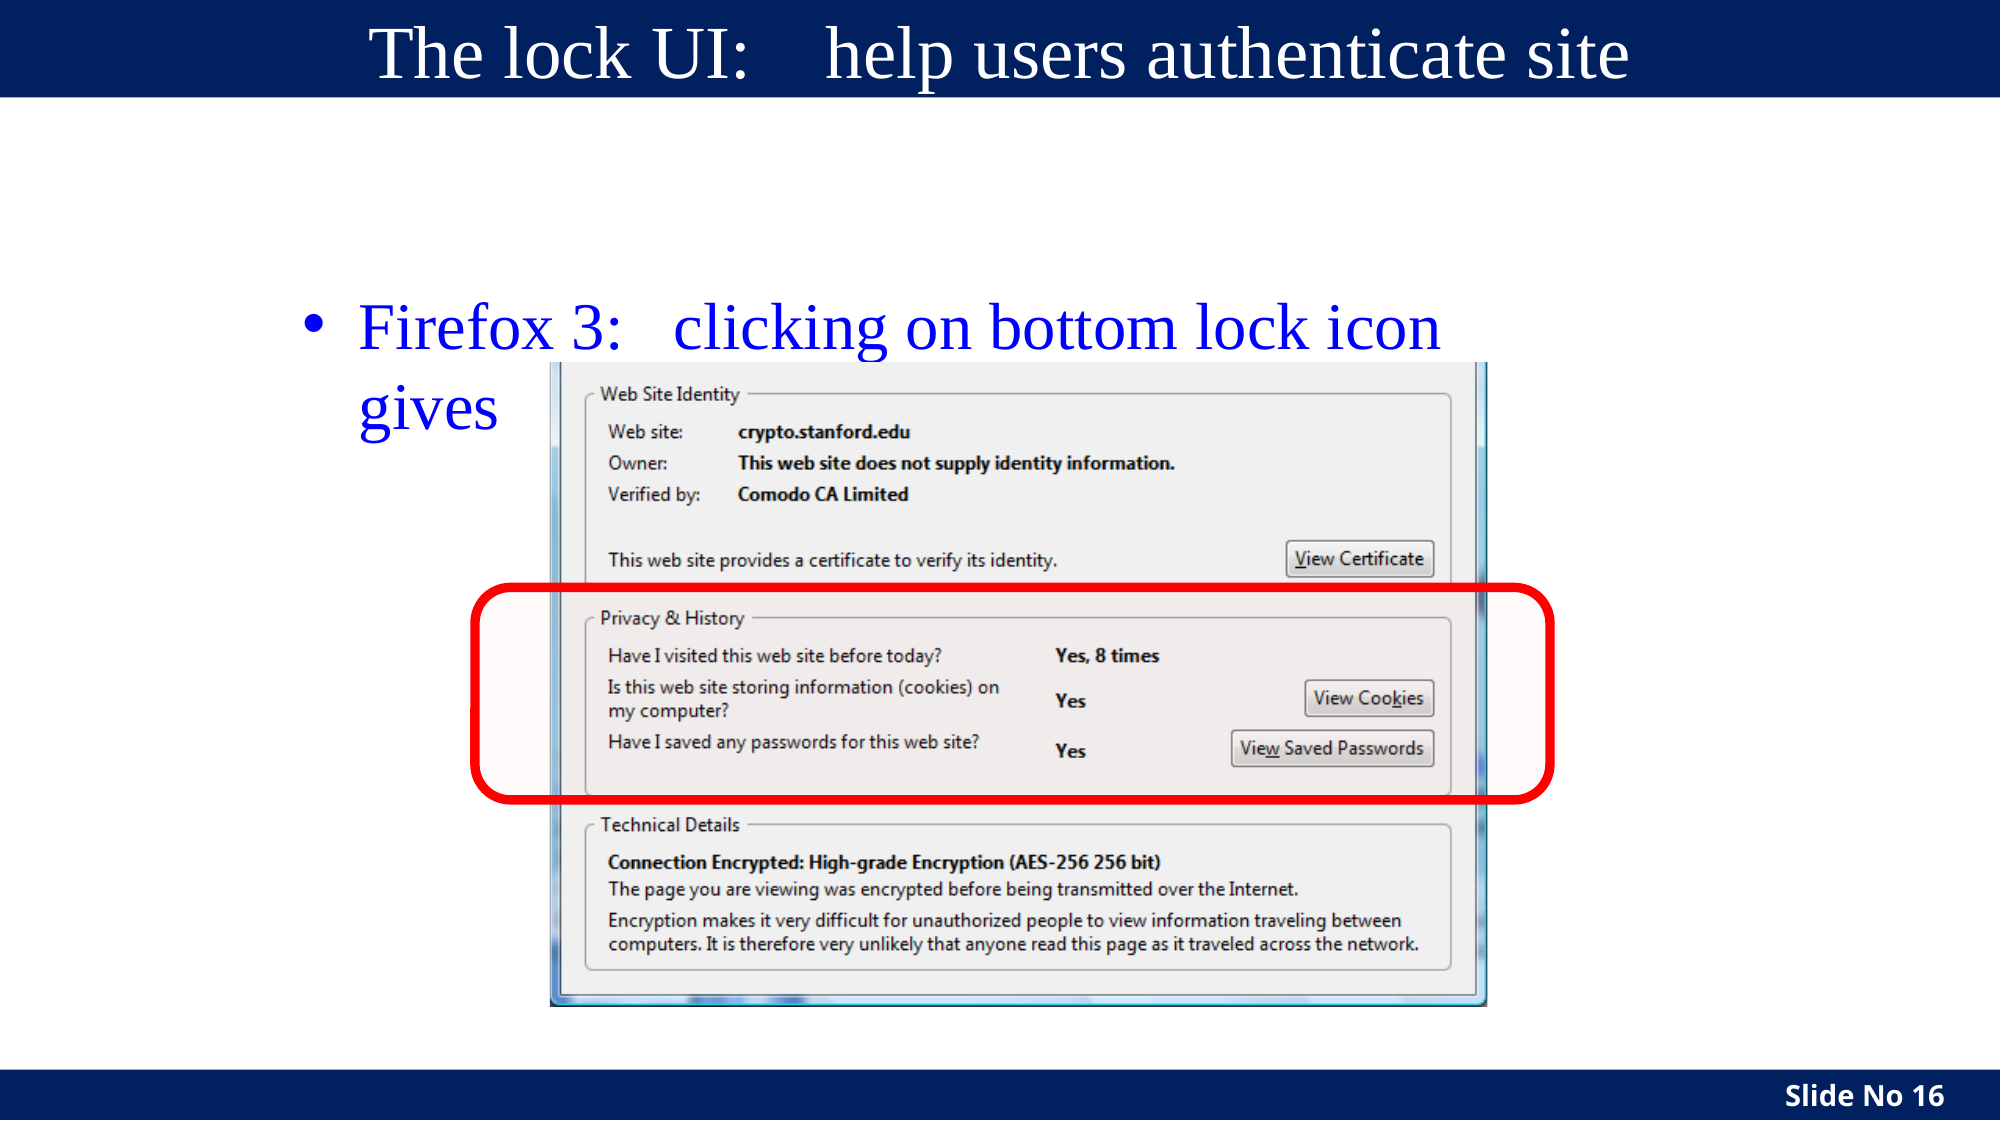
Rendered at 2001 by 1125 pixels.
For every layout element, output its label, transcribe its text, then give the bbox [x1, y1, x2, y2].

text_box [1491, 587, 1550, 800]
picture [549, 362, 1488, 1007]
list Firefox 3: clicking on bottom lock icon gives [287, 275, 1488, 388]
title The lock UI: help users authenticate site [0, 0, 2000, 98]
text_box [474, 587, 544, 800]
